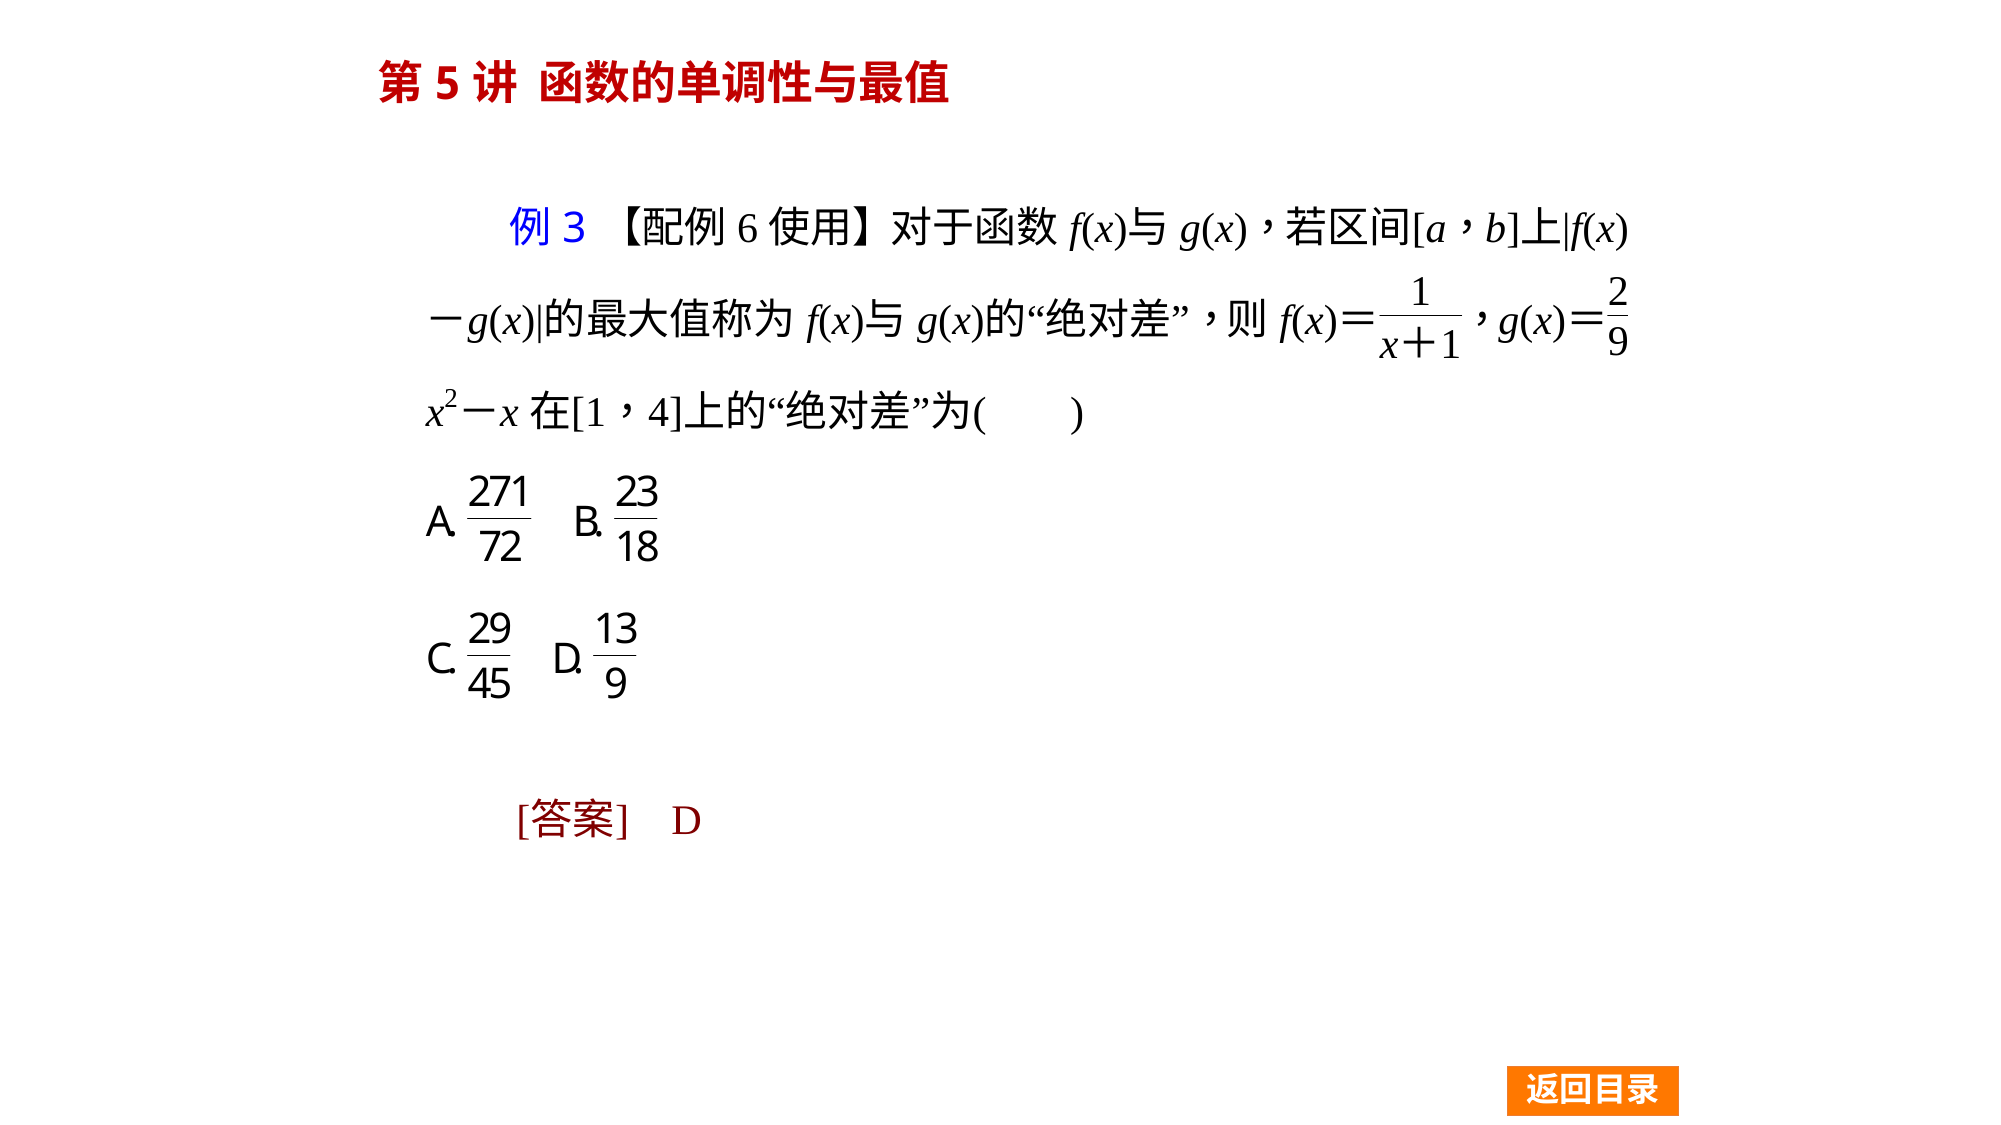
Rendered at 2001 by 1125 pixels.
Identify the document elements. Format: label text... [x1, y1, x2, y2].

text_box 返回目录 [1507, 1066, 1679, 1116]
text_box [379, 153, 1679, 1040]
text_box 第5讲 函数的单调性与最值 [362, 42, 1461, 121]
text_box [425, 199, 1628, 904]
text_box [432, 792, 1498, 973]
